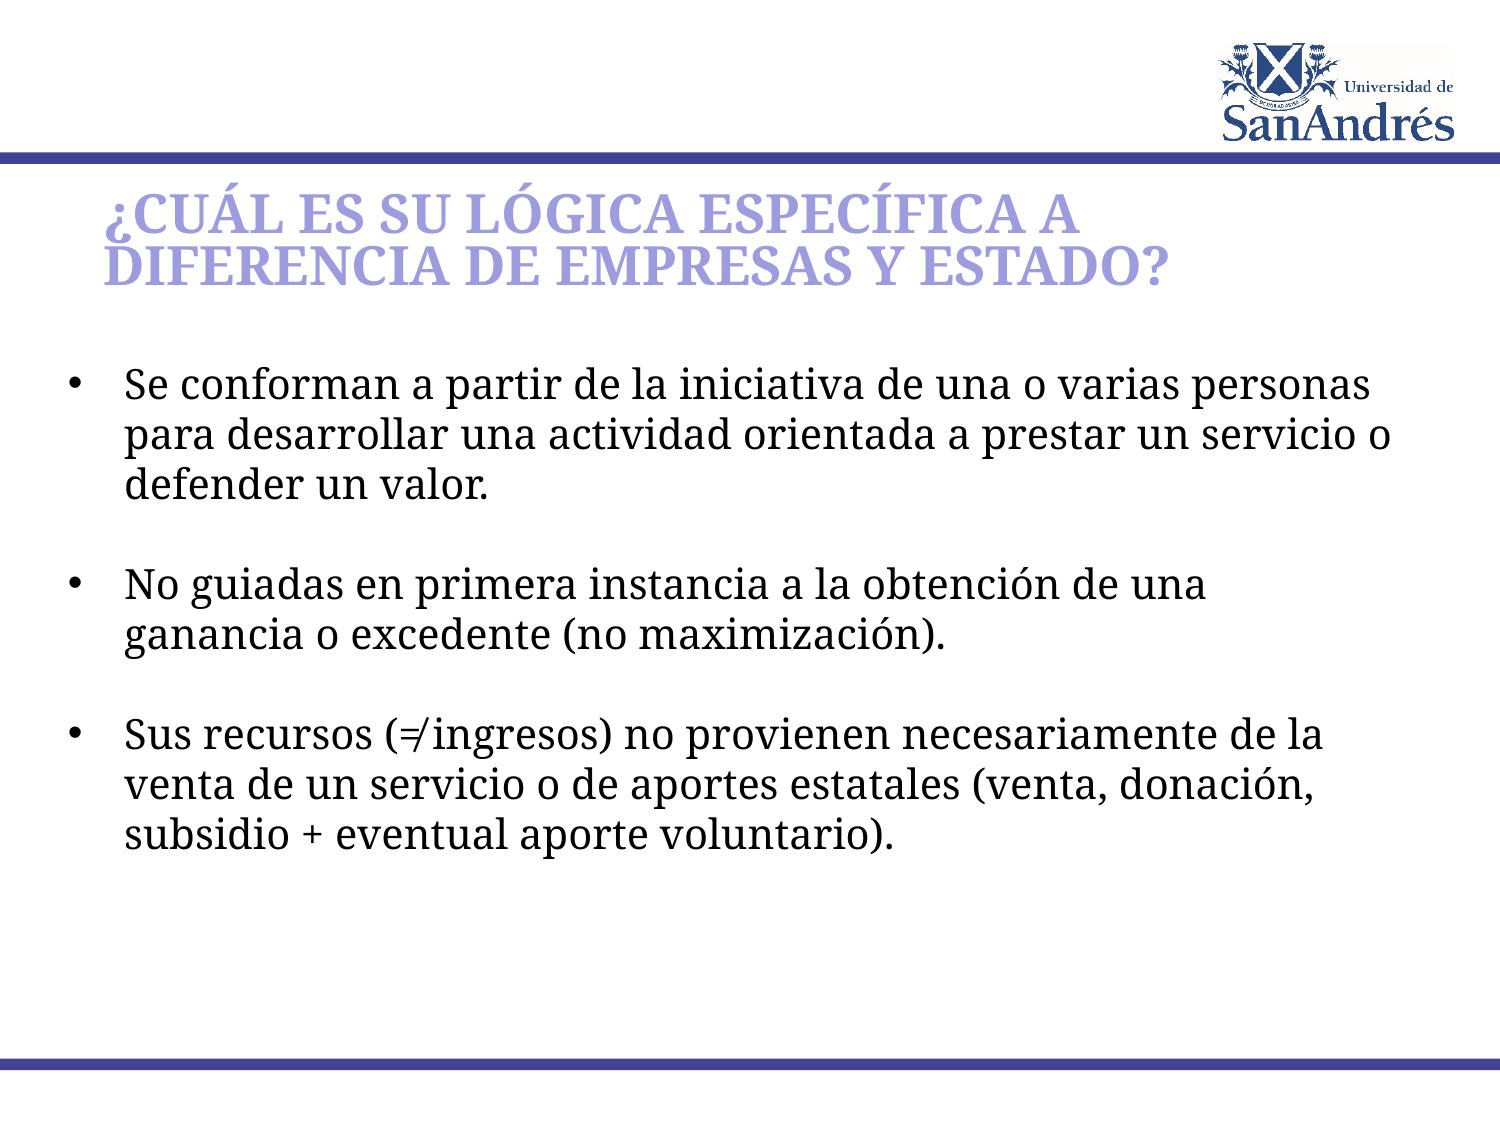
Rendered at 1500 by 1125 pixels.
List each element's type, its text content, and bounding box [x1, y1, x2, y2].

text_box Se conforman a partir de la iniciativa de una o varias personas para desarrollar una actividad orientada a prestar un servicio o defender un valor. No guiadas en primera instancia a la obtención de una ganancia o excedente (no maximización). Sus recursos (≠ ingresos) no provienen necesariamente de la venta de un servicio o de aportes estatales (venta, donación, subsidio + eventual aporte voluntario). [53, 350, 1412, 915]
picture [1218, 43, 1454, 141]
text_box ¿CUÁL ES SU LÓGICA ESPECÍFICA A DIFERENCIA DE EMPRESAS Y ESTADO? [88, 184, 1329, 304]
